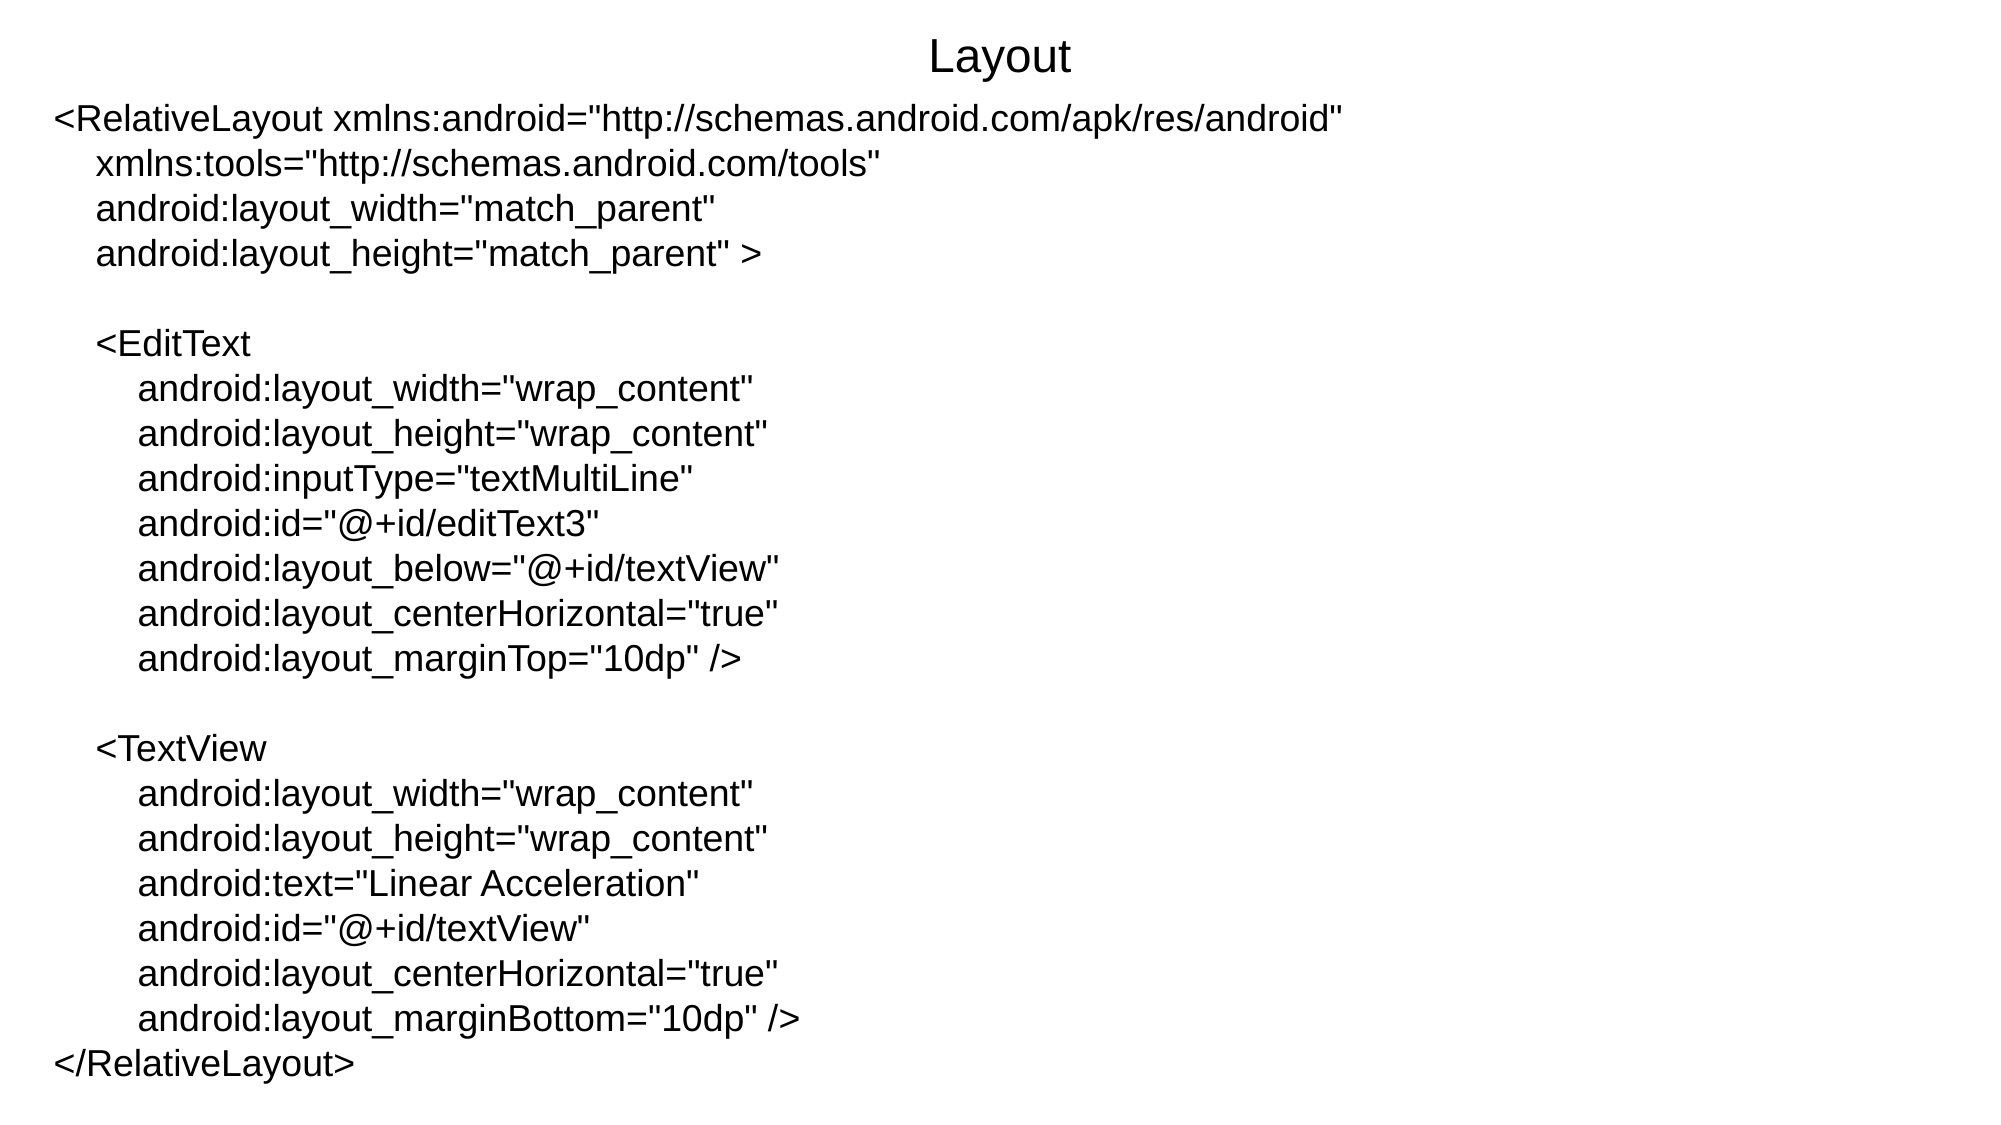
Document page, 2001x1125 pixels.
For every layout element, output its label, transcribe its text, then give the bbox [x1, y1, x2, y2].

text_box Layout [137, 23, 1863, 91]
text_box <RelativeLayout xmlns:android="http://schemas.android.com/apk/res/android" xmlns:tools="http://schemas.android.com/tools" android:layout_width="match_parent" android:layout_height="match_parent" > <EditText android:layout_width="wrap_content" android:layout_height="wrap_content" android:inputType="textMultiLine" android:id="@+id/editText3" android:layout_below="@+id/textView" android:layout_centerHorizontal="true" android:layout_marginTop="10dp" /> <TextView android:layout_width="wrap_content" android:layout_height="wrap_content" android:text="Linear Acceleration" android:id="@+id/textView" android:layout_centerHorizontal="true" android:layout_marginBottom="10dp" /> </RelativeLayout> [38, 86, 1957, 1125]
